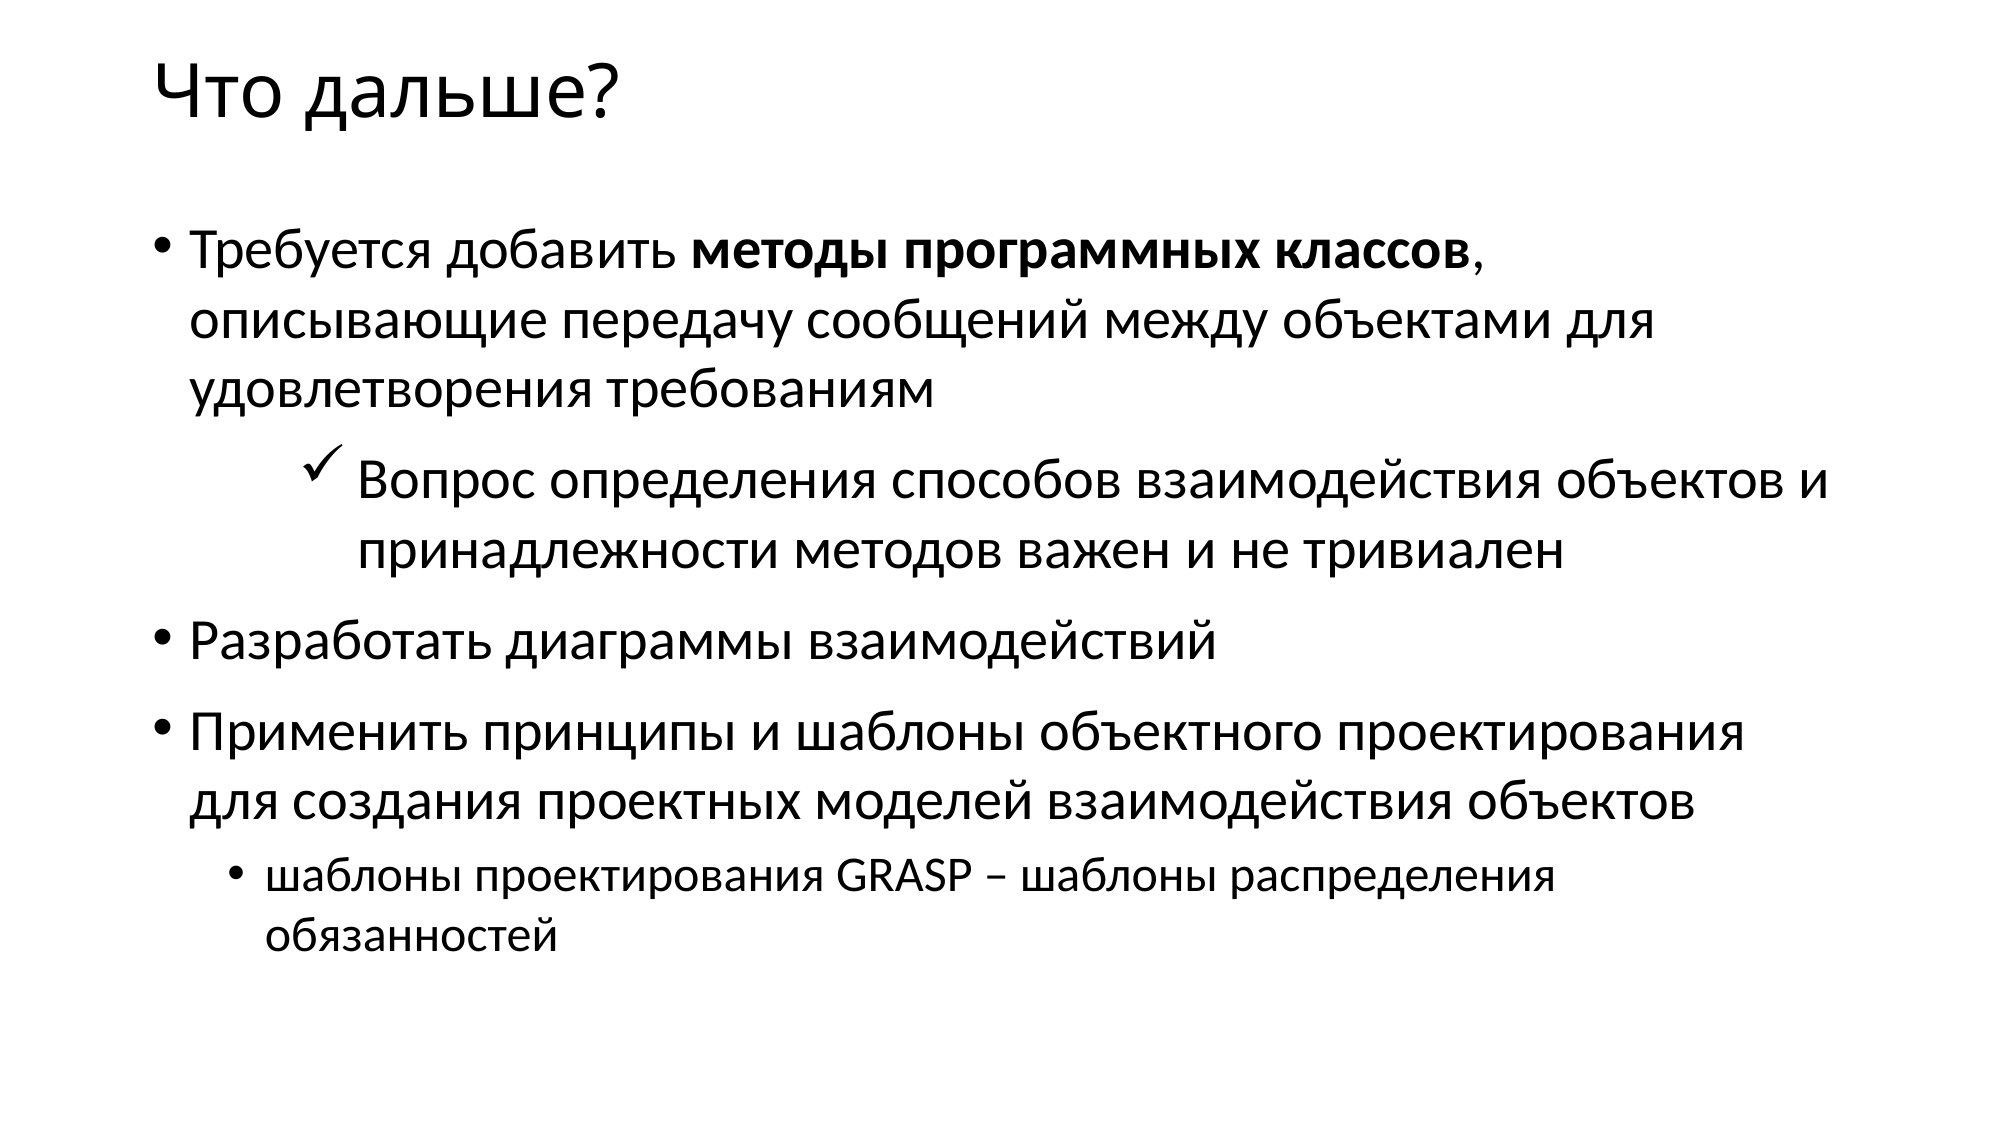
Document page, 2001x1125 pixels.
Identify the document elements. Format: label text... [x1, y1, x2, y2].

list Требуется добавить методы программных классов, описывающие передачу сообщений между объектами для удовлетворения требованиям Вопрос определения способов взаимодействия объектов и принадлежности методов важен и не тривиален Разработать диаграммы взаимодействий Применить принципы и шаблоны объектного проектирования для создания проектных моделей взаимодействия объектов шаблоны проектирования GRASP – шаблоны распределения обязанностей [137, 202, 1863, 1050]
title Что дальше? [137, 42, 1863, 145]
